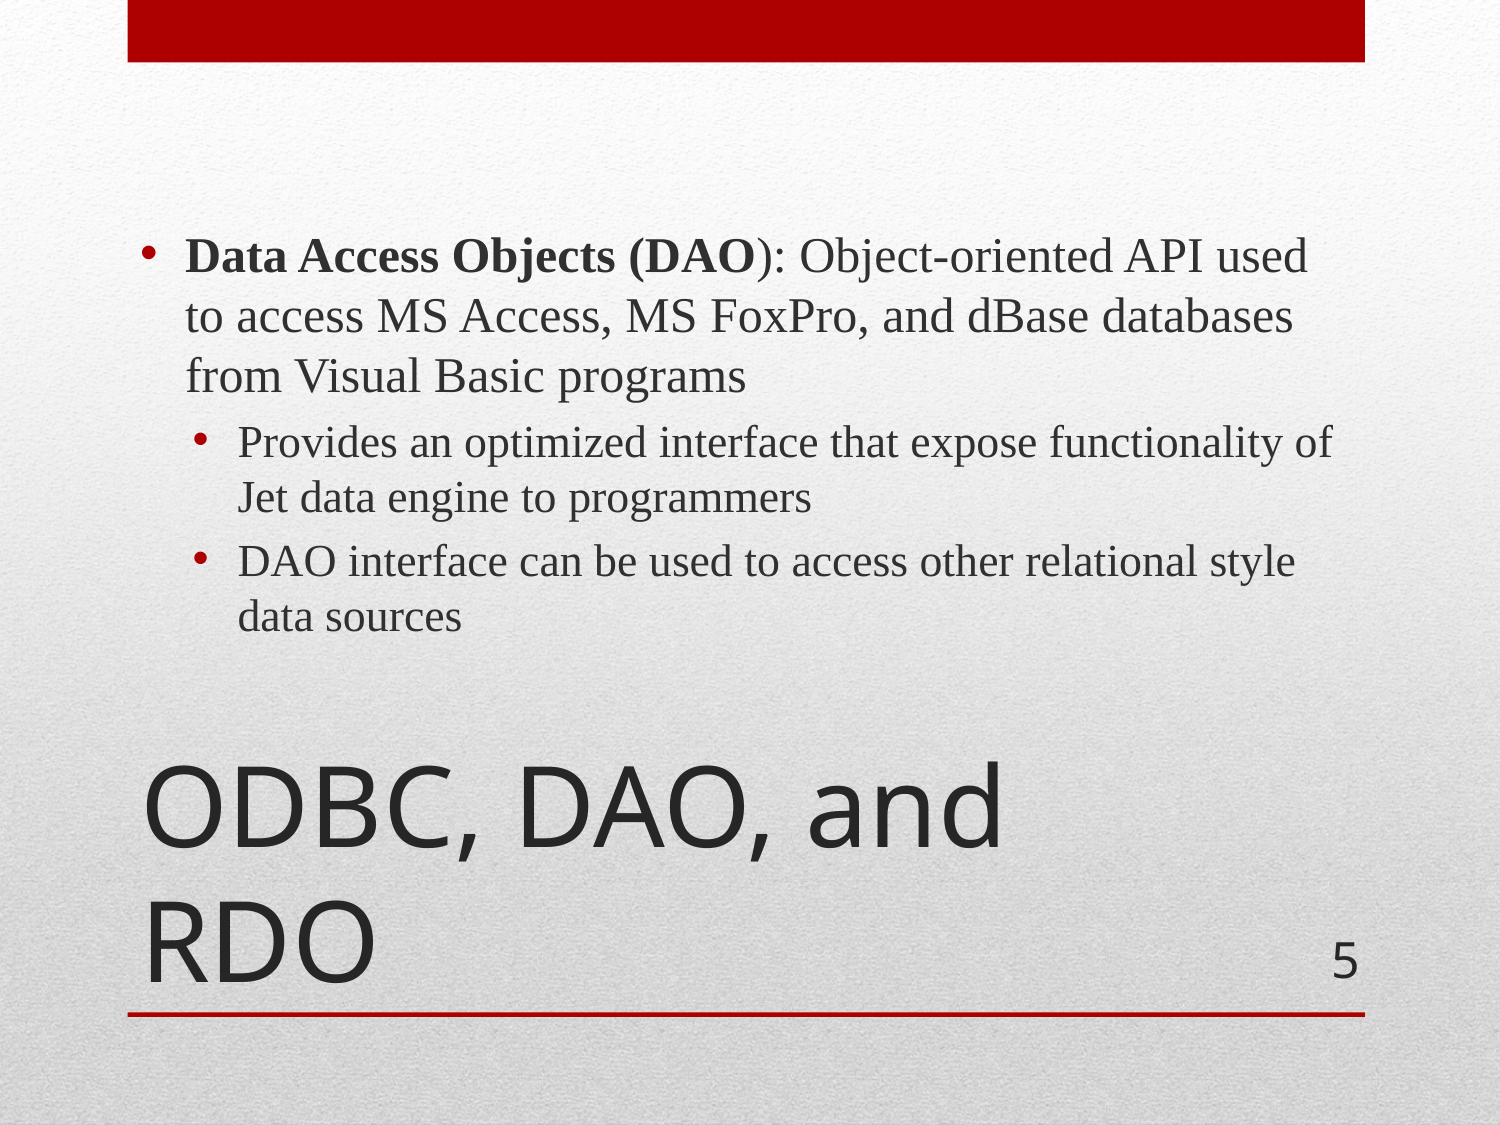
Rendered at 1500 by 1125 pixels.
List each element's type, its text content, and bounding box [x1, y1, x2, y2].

list Data Access Objects (DAO): Object-oriented API used to access MS Access, MS FoxPro, and dBase databases from Visual Basic programs Provides an optimized interface that expose functionality of Jet data engine to programmers DAO interface can be used to access other relational style data sources [125, 112, 1363, 750]
title ODBC, DAO, and RDO [125, 750, 1238, 1013]
slide_number 5 [1250, 933, 1375, 993]
